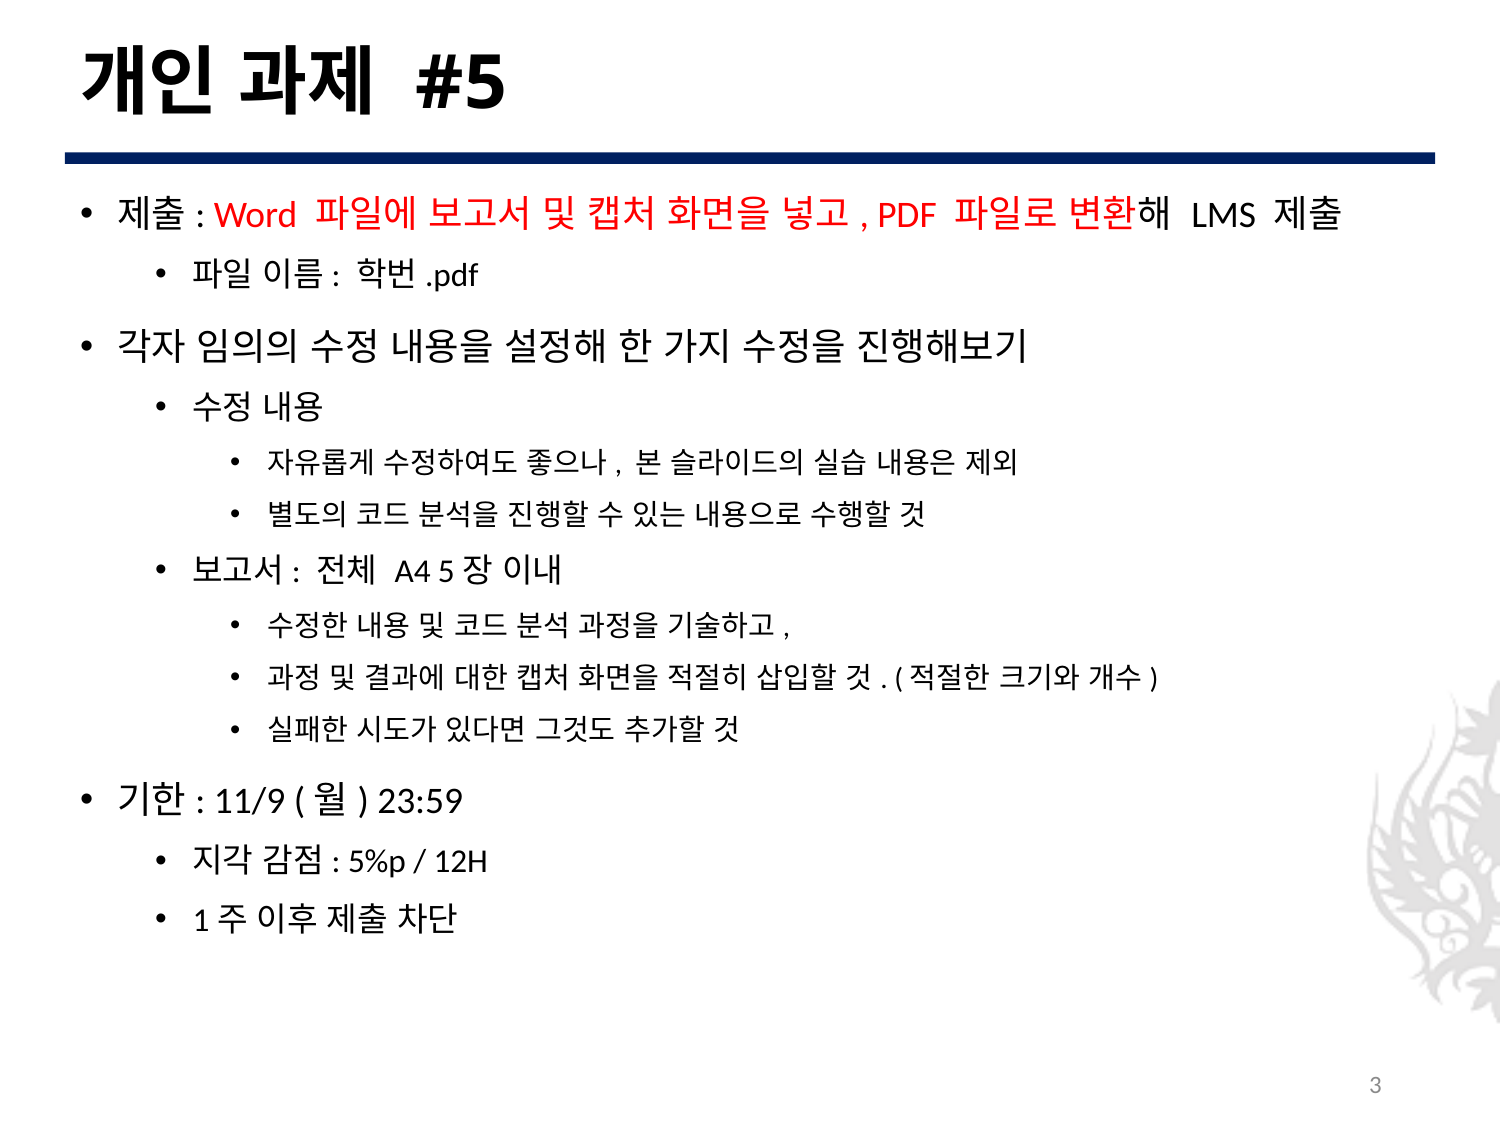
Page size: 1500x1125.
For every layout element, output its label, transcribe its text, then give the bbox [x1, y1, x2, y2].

title 개인 과제 #5 [64, 26, 1436, 143]
list 제출: Word 파일에 보고서 및 캡처 화면을 넣고, PDF 파일로 변환해 LMS 제출 파일 이름: 학번.pdf 각자 임의의 수정 내용을 설정해 한 가지 수정을 진행해보기 수정 내용 자유롭게 수정하여도 좋으나, 본 슬라이드의 실습 내용은 제외 별도의 코드 분석을 진행할 수 있는 내용으로 수행할 것 보고서: 전체 A4 5장 이내 수정한 내용 및 코드 분석 과정을 기술하고, 과정 및 결과에 대한 캡처 화면을 적절히 삽입할 것. (적절한 크기와 개수) 실패한 시도가 있다면 그것도 추가할 것 기한: 11/9 (월) 23:59 지각 감점: 5%p / 12H 1주 이후 제출 차단 [64, 173, 1436, 1039]
slide_number 3 [1059, 1057, 1397, 1111]
